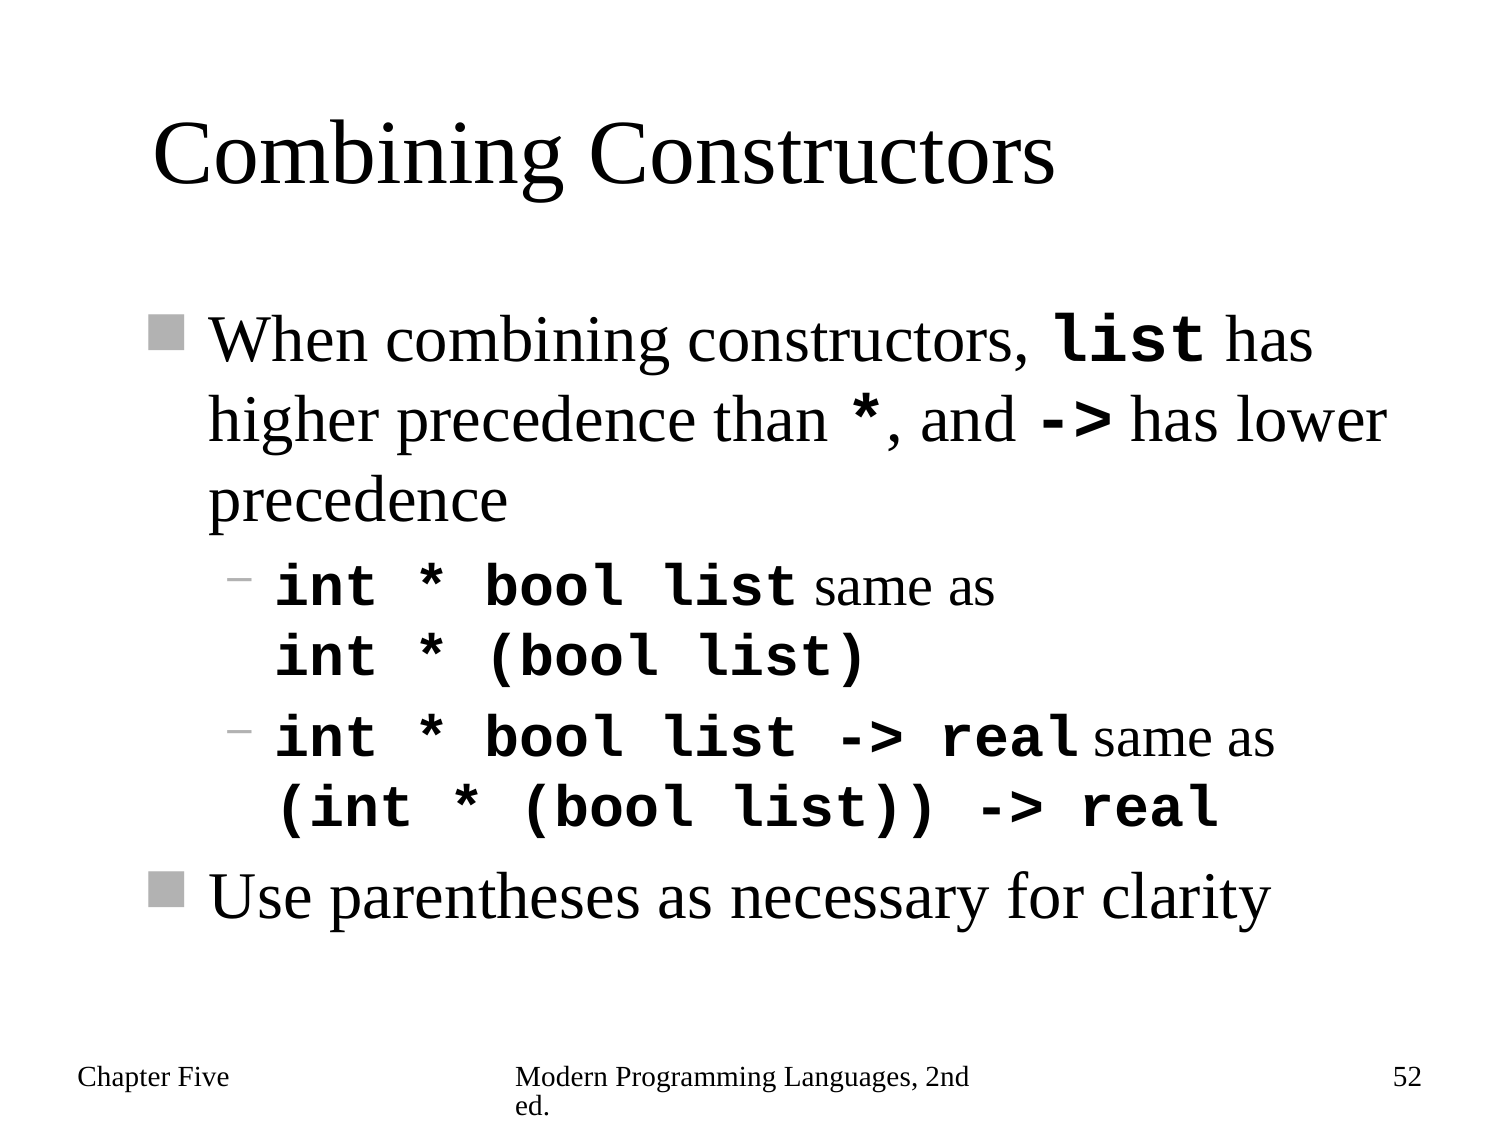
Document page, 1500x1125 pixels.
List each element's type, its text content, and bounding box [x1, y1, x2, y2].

list When combining constructors, list has higher precedence than *, and -> has lower precedence int * bool list same as int * (bool list) int * bool list -> real same as (int * (bool list)) -> real Use parentheses as necessary for clarity [137, 287, 1413, 1001]
title Combining Constructors [137, 56, 1413, 238]
footer Modern Programming Languages, 2nd ed. [499, 1036, 1001, 1113]
slide_number 52 [1124, 1036, 1438, 1113]
slide_number Chapter Five [62, 1036, 401, 1113]
